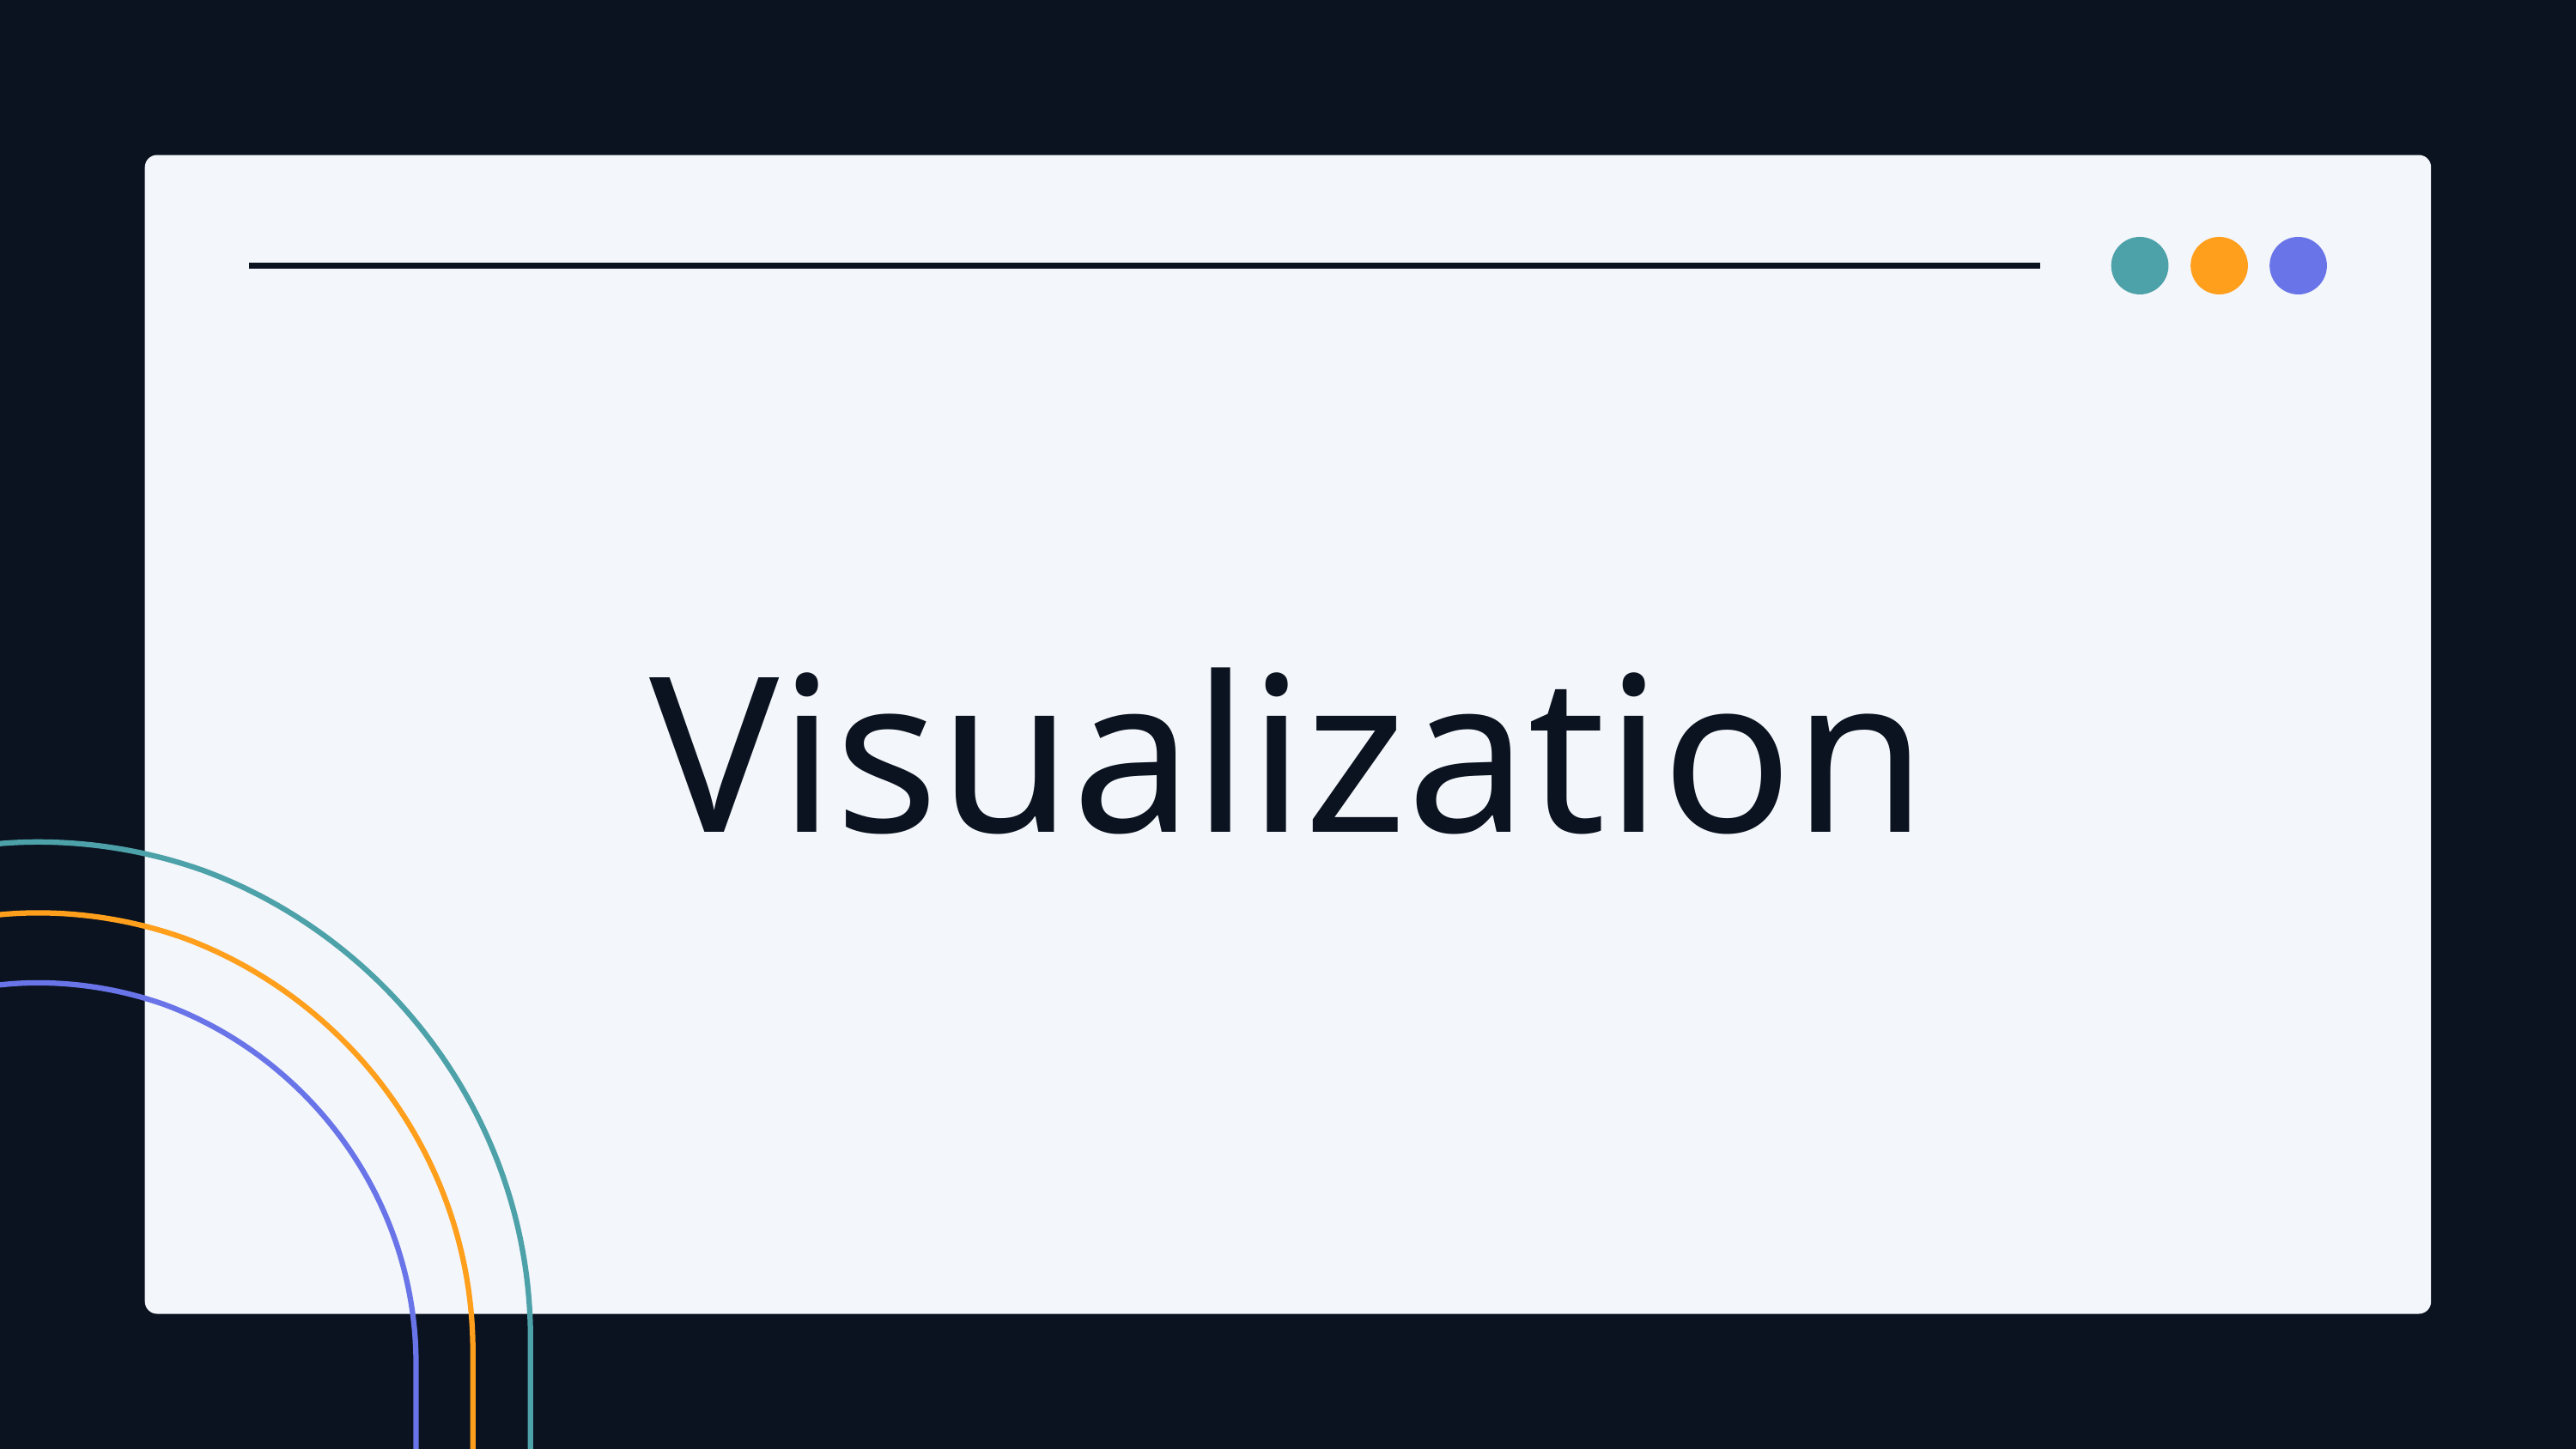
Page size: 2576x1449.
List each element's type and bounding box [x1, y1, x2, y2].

text_box [2269, 236, 2328, 295]
text_box [0, 841, 531, 1449]
text_box [2190, 236, 2249, 295]
text_box [2111, 236, 2169, 295]
text_box [144, 134, 2432, 1314]
